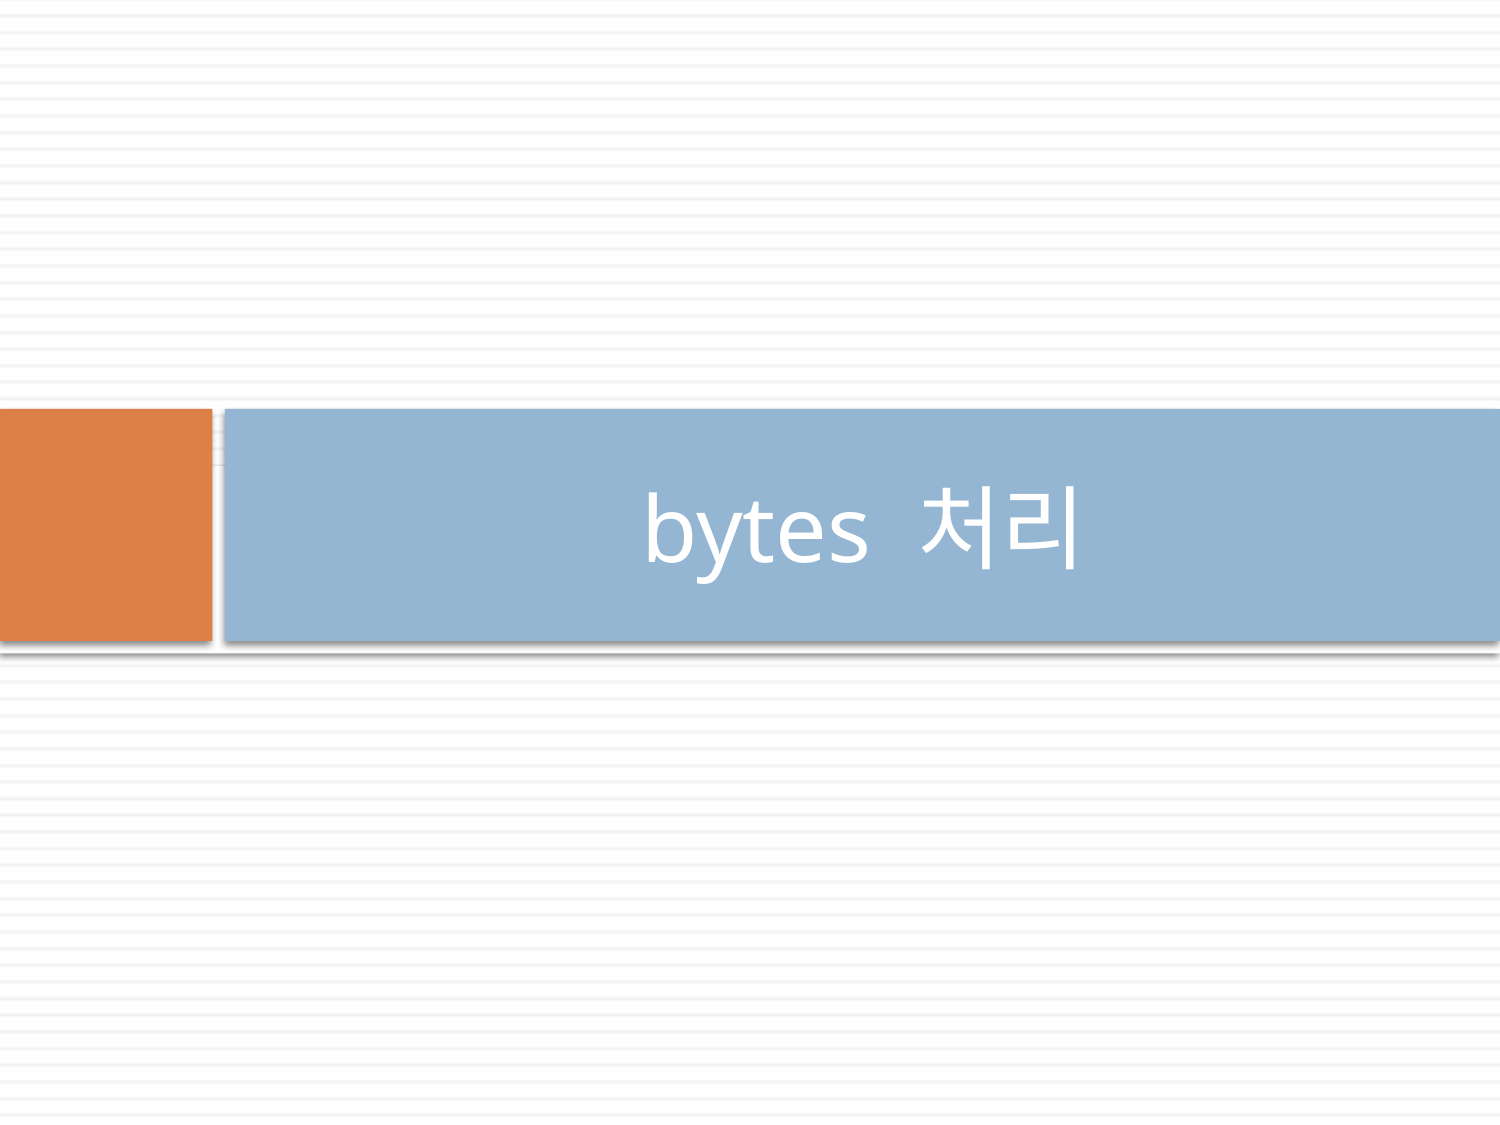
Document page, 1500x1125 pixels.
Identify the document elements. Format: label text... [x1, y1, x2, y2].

title bytes 처리 [238, 444, 1489, 607]
